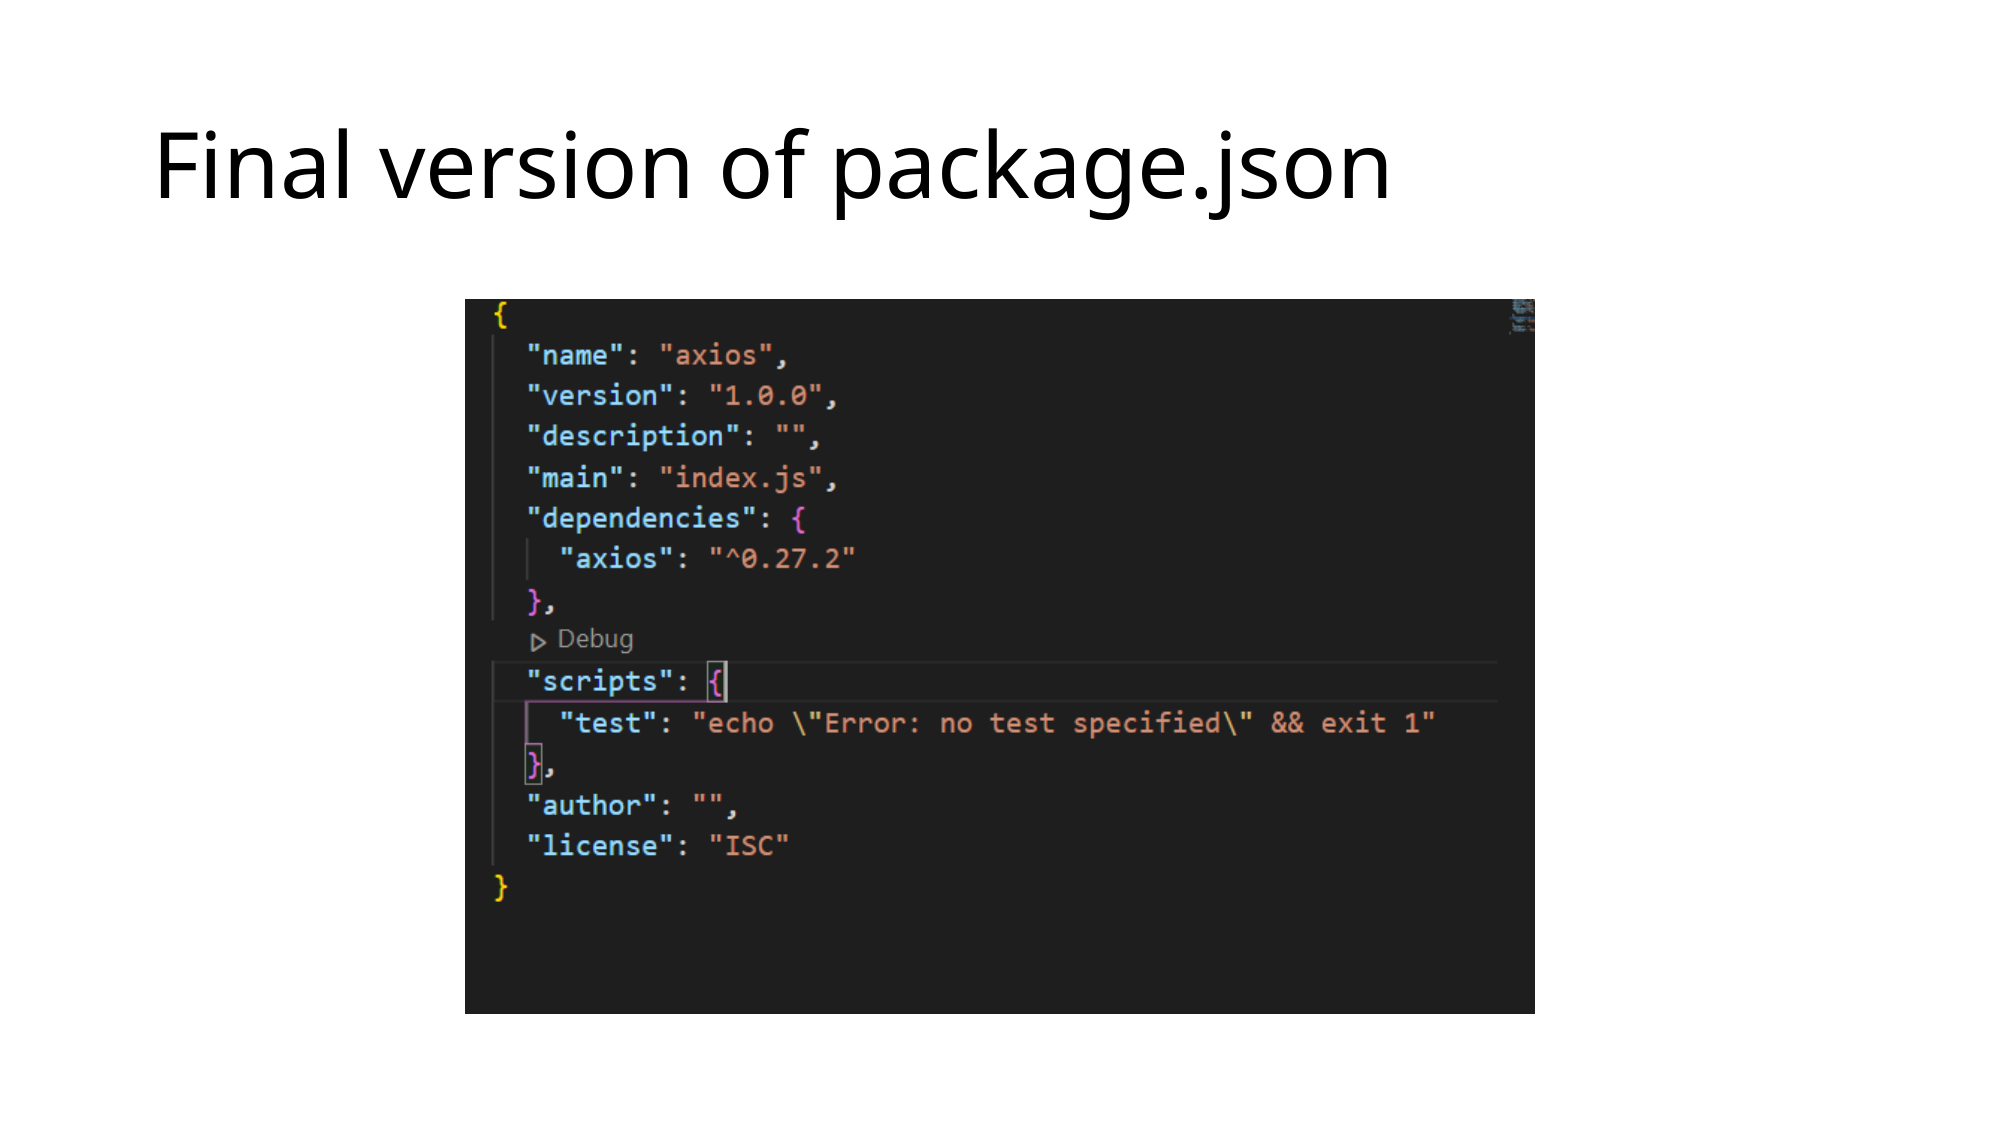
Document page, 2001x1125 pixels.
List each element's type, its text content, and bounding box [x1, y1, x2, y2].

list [465, 299, 1535, 1014]
title Final version of package.json [137, 59, 1863, 278]
